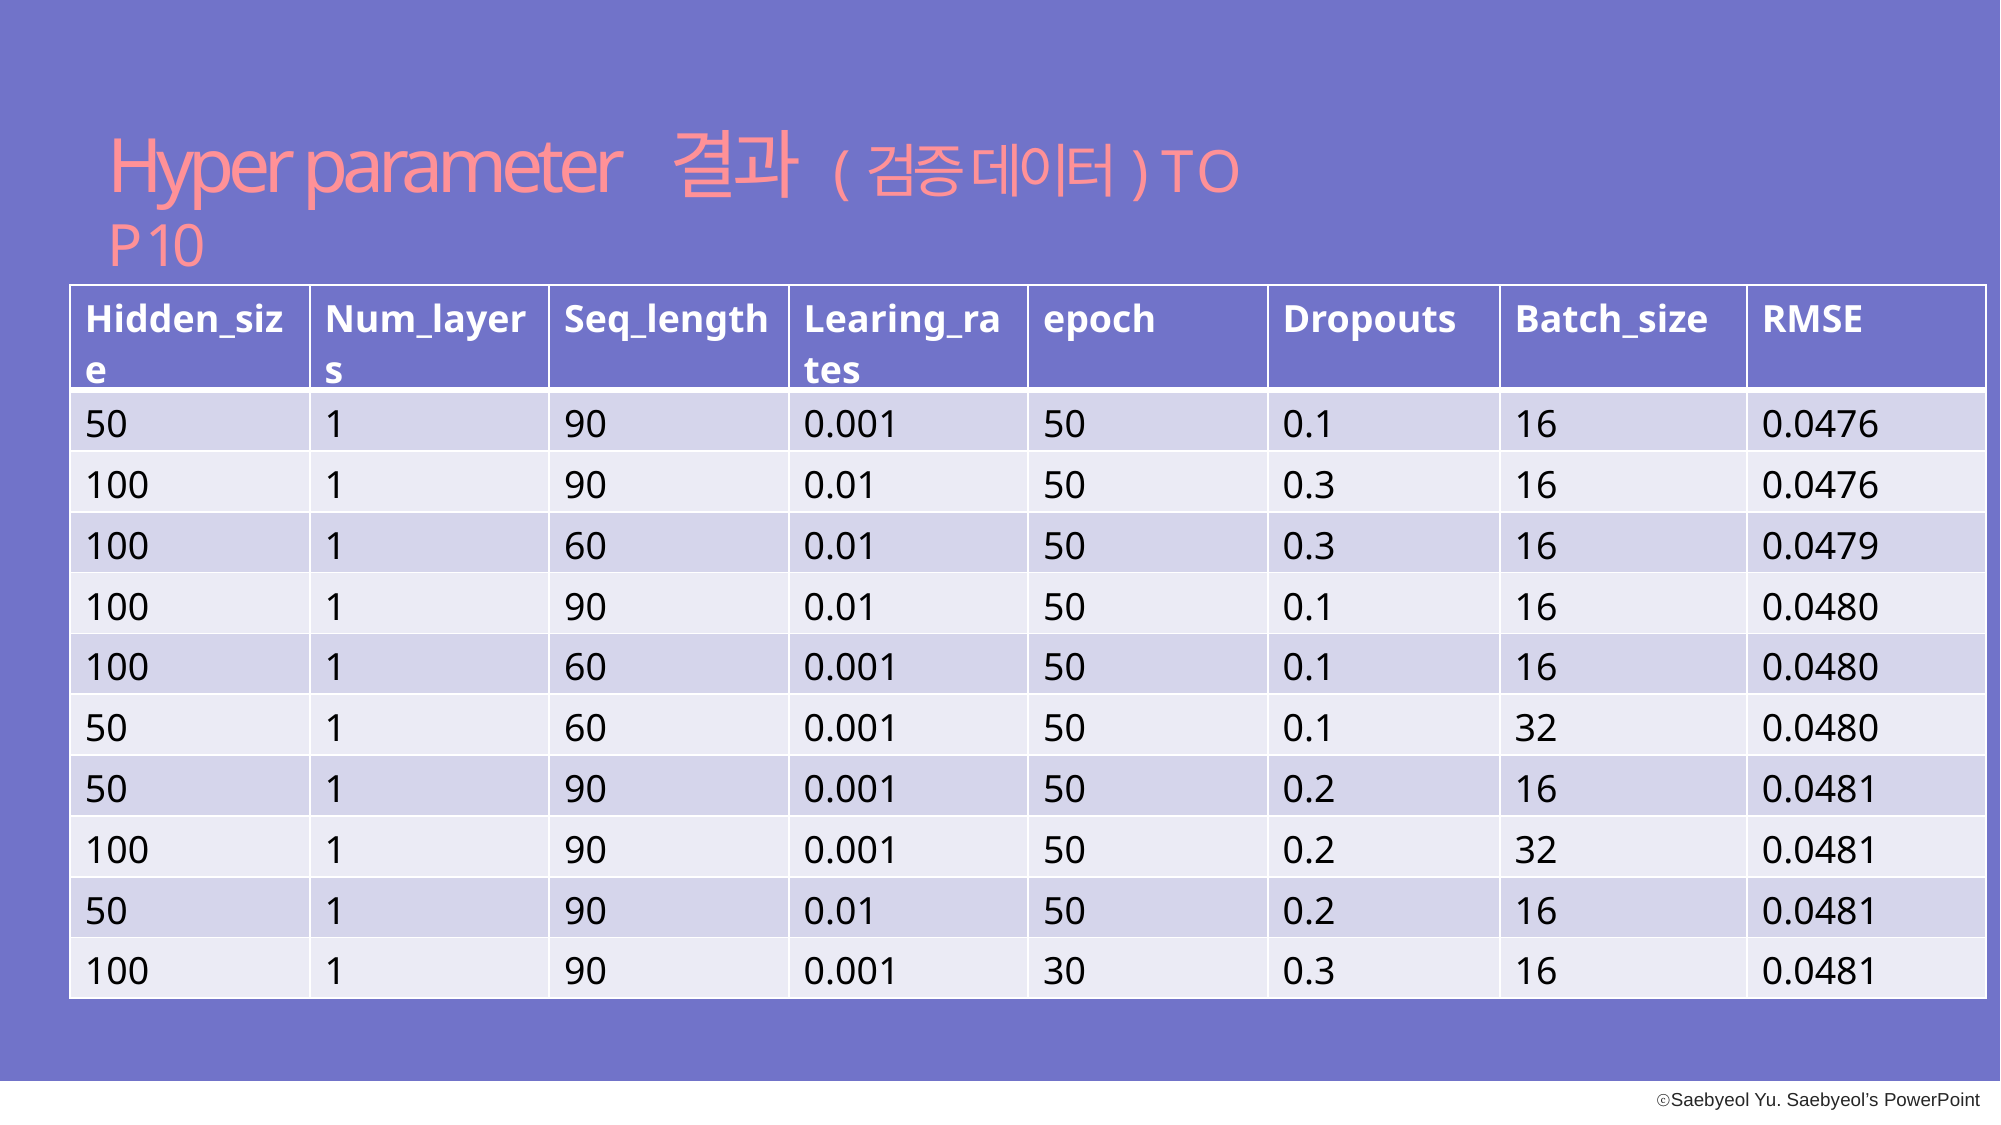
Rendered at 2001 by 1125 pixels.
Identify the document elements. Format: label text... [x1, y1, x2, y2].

table_cell 50 [1029, 513, 1267, 572]
table_cell 0.3 [1269, 452, 1499, 511]
table_cell 50 [71, 393, 309, 450]
table_cell 0.0480 [1748, 634, 1985, 693]
table_cell 50 [1029, 452, 1267, 511]
table_cell 0.001 [790, 695, 1027, 754]
table_cell 1 [311, 817, 548, 876]
table_cell 90 [550, 573, 788, 633]
table_cell 0.3 [1269, 938, 1499, 997]
table_cell 1 [311, 695, 548, 754]
table_header Seq_length [550, 286, 788, 387]
table_cell 16 [1501, 393, 1746, 450]
table_cell 30 [1029, 938, 1267, 997]
table_cell 0.0481 [1748, 938, 1985, 997]
table_cell 100 [71, 513, 309, 572]
table_cell 0.0479 [1748, 513, 1985, 572]
table_cell 90 [550, 756, 788, 815]
table_cell 16 [1501, 513, 1746, 572]
table_header Learing_rates [790, 286, 1027, 387]
table_cell 50 [71, 695, 309, 754]
table_header RMSE [1748, 286, 1985, 387]
table_cell 16 [1501, 878, 1746, 937]
text_box Hyper parameter 결과 (검증 데이터) T O P 10 [92, 110, 1266, 284]
table_cell 1 [311, 634, 548, 693]
table_cell 1 [311, 513, 548, 572]
table_cell 0.3 [1269, 513, 1499, 572]
table_header Batch_size [1501, 286, 1746, 387]
table_cell 0.001 [790, 634, 1027, 693]
table_cell 50 [1029, 634, 1267, 693]
table_cell 1 [311, 756, 548, 815]
table_cell 90 [550, 938, 788, 997]
table_cell 0.1 [1269, 634, 1499, 693]
table_cell 50 [71, 878, 309, 937]
table_cell 0.0480 [1748, 695, 1985, 754]
table_cell 0.0476 [1748, 393, 1985, 450]
table_header Num_layers [311, 286, 548, 387]
table_cell 0.001 [790, 817, 1027, 876]
table_cell 0.01 [790, 573, 1027, 633]
table_cell 16 [1501, 573, 1746, 633]
table_cell 100 [71, 938, 309, 997]
table_cell 1 [311, 573, 548, 633]
table_cell 0.001 [790, 938, 1027, 997]
table_cell 90 [550, 817, 788, 876]
table_cell 100 [71, 452, 309, 511]
table_cell 50 [1029, 756, 1267, 815]
table_cell 0.1 [1269, 695, 1499, 754]
table_header Hidden_size [71, 286, 309, 387]
table_cell 32 [1501, 817, 1746, 876]
table_cell 60 [550, 634, 788, 693]
table_cell 0.2 [1269, 817, 1499, 876]
table_cell 16 [1501, 938, 1746, 997]
table_cell 16 [1501, 634, 1746, 693]
table_cell 100 [71, 573, 309, 633]
table_cell 1 [311, 878, 548, 937]
table_cell 50 [1029, 817, 1267, 876]
text_box [0, 0, 2000, 1082]
table_cell 0.0481 [1748, 878, 1985, 937]
table_cell 0.01 [790, 878, 1027, 937]
table_cell 100 [71, 634, 309, 693]
table_cell 0.0481 [1748, 756, 1985, 815]
table_header Dropouts [1269, 286, 1499, 387]
table_cell 1 [311, 393, 548, 450]
table_cell 90 [550, 878, 788, 937]
table_cell 1 [311, 938, 548, 997]
table_cell 0.1 [1269, 393, 1499, 450]
table_cell 60 [550, 513, 788, 572]
table_cell 0.01 [790, 452, 1027, 511]
table_cell 50 [1029, 573, 1267, 633]
table_cell 0.0480 [1748, 573, 1985, 633]
table_cell 0.01 [790, 513, 1027, 572]
table_cell 32 [1501, 695, 1746, 754]
table_cell 0.2 [1269, 756, 1499, 815]
table_cell 50 [71, 756, 309, 815]
table_header epoch [1029, 286, 1267, 387]
table_cell 50 [1029, 878, 1267, 937]
table_cell 0.001 [790, 393, 1027, 450]
table_cell 1 [311, 452, 548, 511]
table_cell 100 [71, 817, 309, 876]
table_cell 90 [550, 452, 788, 511]
table_cell 0.0481 [1748, 817, 1985, 876]
table_cell 16 [1501, 756, 1746, 815]
table_cell 0.001 [790, 756, 1027, 815]
table_cell 0.0476 [1748, 452, 1985, 511]
table_cell 0.1 [1269, 573, 1499, 633]
table_cell 50 [1029, 393, 1267, 450]
table_cell 0.2 [1269, 878, 1499, 937]
table_cell 50 [1029, 695, 1267, 754]
table_cell 16 [1501, 452, 1746, 511]
table_cell 90 [550, 393, 788, 450]
table_cell 60 [550, 695, 788, 754]
